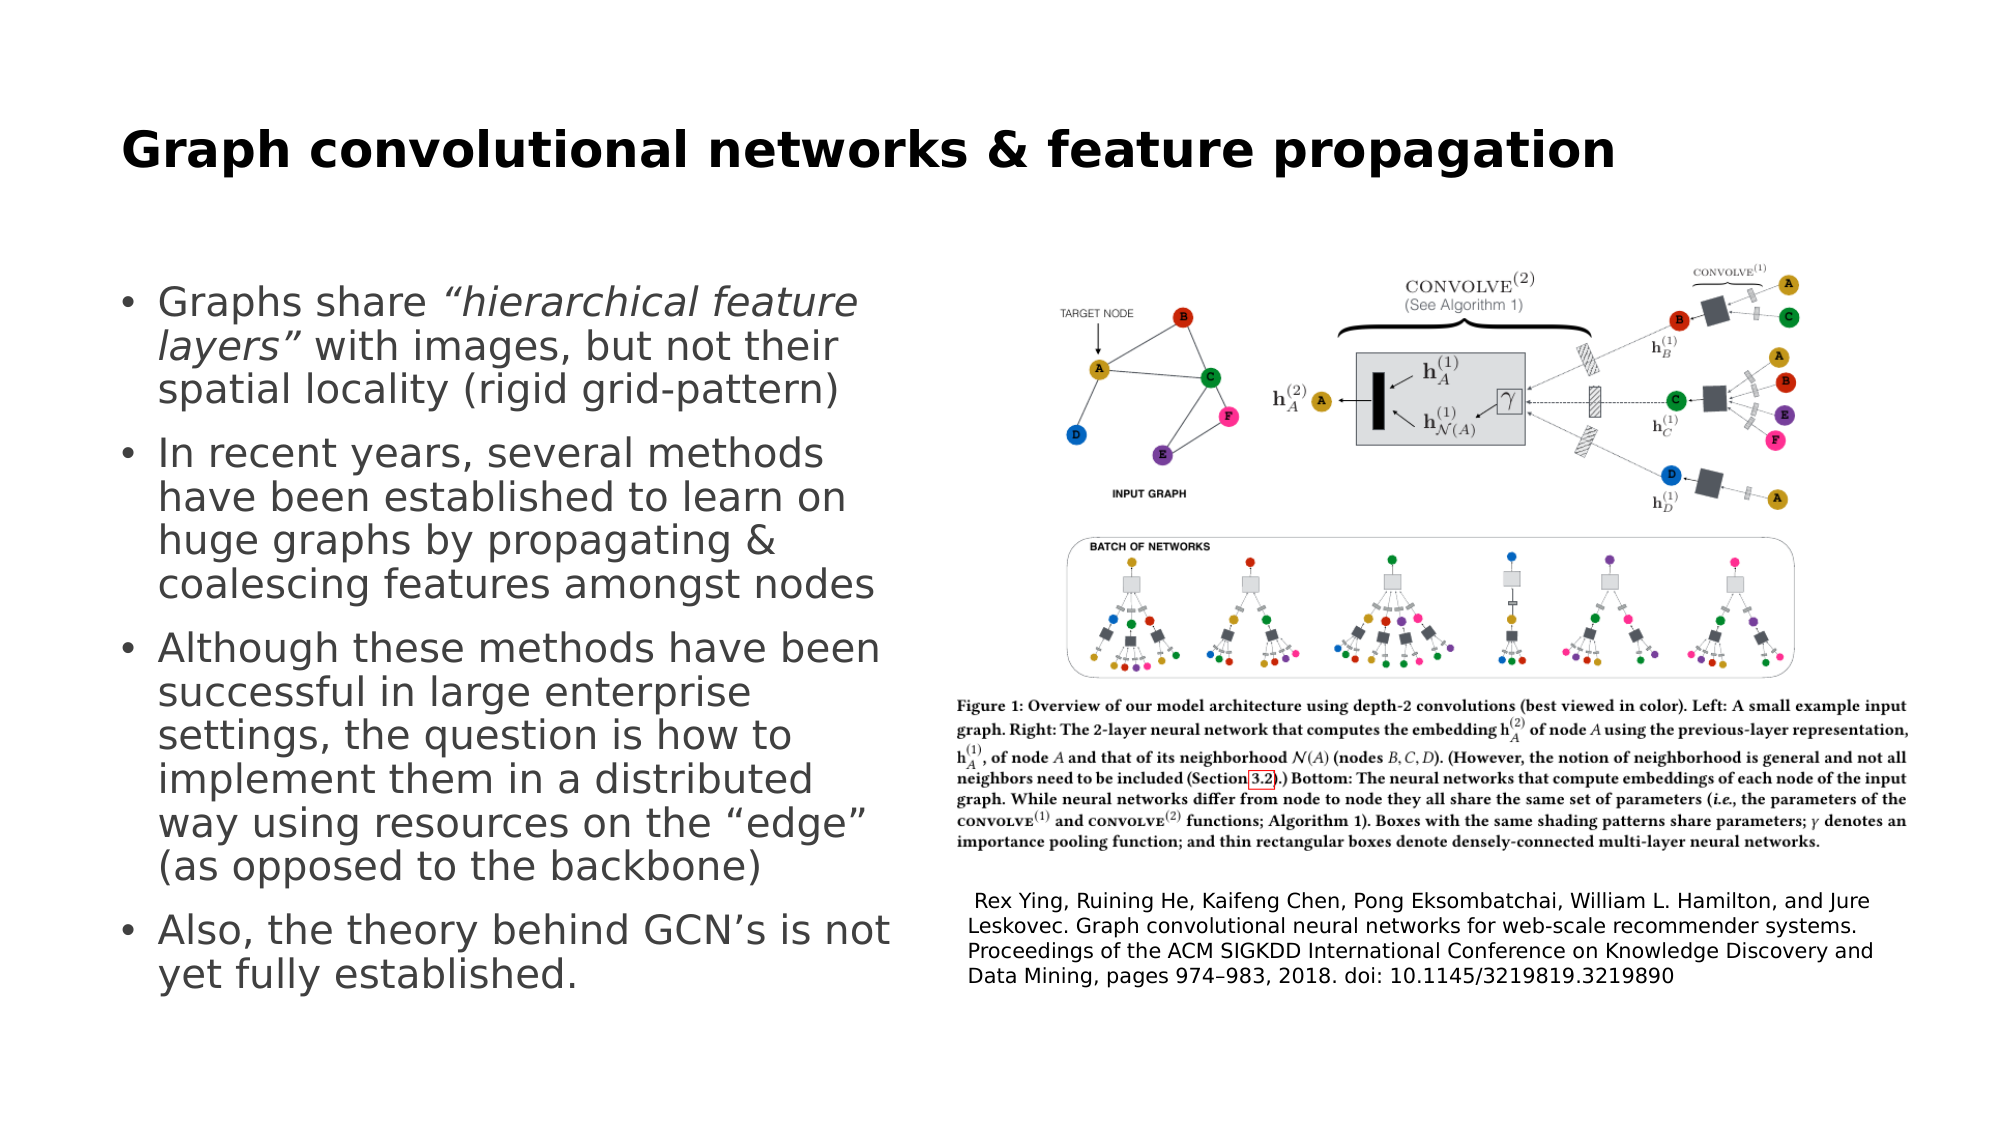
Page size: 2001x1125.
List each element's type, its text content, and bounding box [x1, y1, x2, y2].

picture [952, 255, 1913, 854]
text_box Rex Ying, Ruining He, Kaifeng Chen, Pong Eksombatchai, William L. Hamilton, and Jure Leskovec. Graph convolutional neural networks for web-scale recommender systems. Proceedings of the ACM SIGKDD International Conference on Knowledge Discovery and Data Mining, pages 974–983, 2018. doi: 10.1145/3219819.3219890 [952, 880, 1913, 996]
list Graphs share “hierarchical feature layers” with images, but not their spatial locality (rigid grid-pattern) In recent years, several methods have been established to learn on huge graphs by propagating & coalescing features amongst nodes Although these methods have been successful in large enterprise settings, the question is how to implement them in a distributed way using resources on the “edge” (as opposed to the backbone) Also, the theory behind GCN’s is not yet fully established. [106, 274, 912, 1014]
title Graph convolutional networks & feature propagation [106, 42, 1832, 260]
